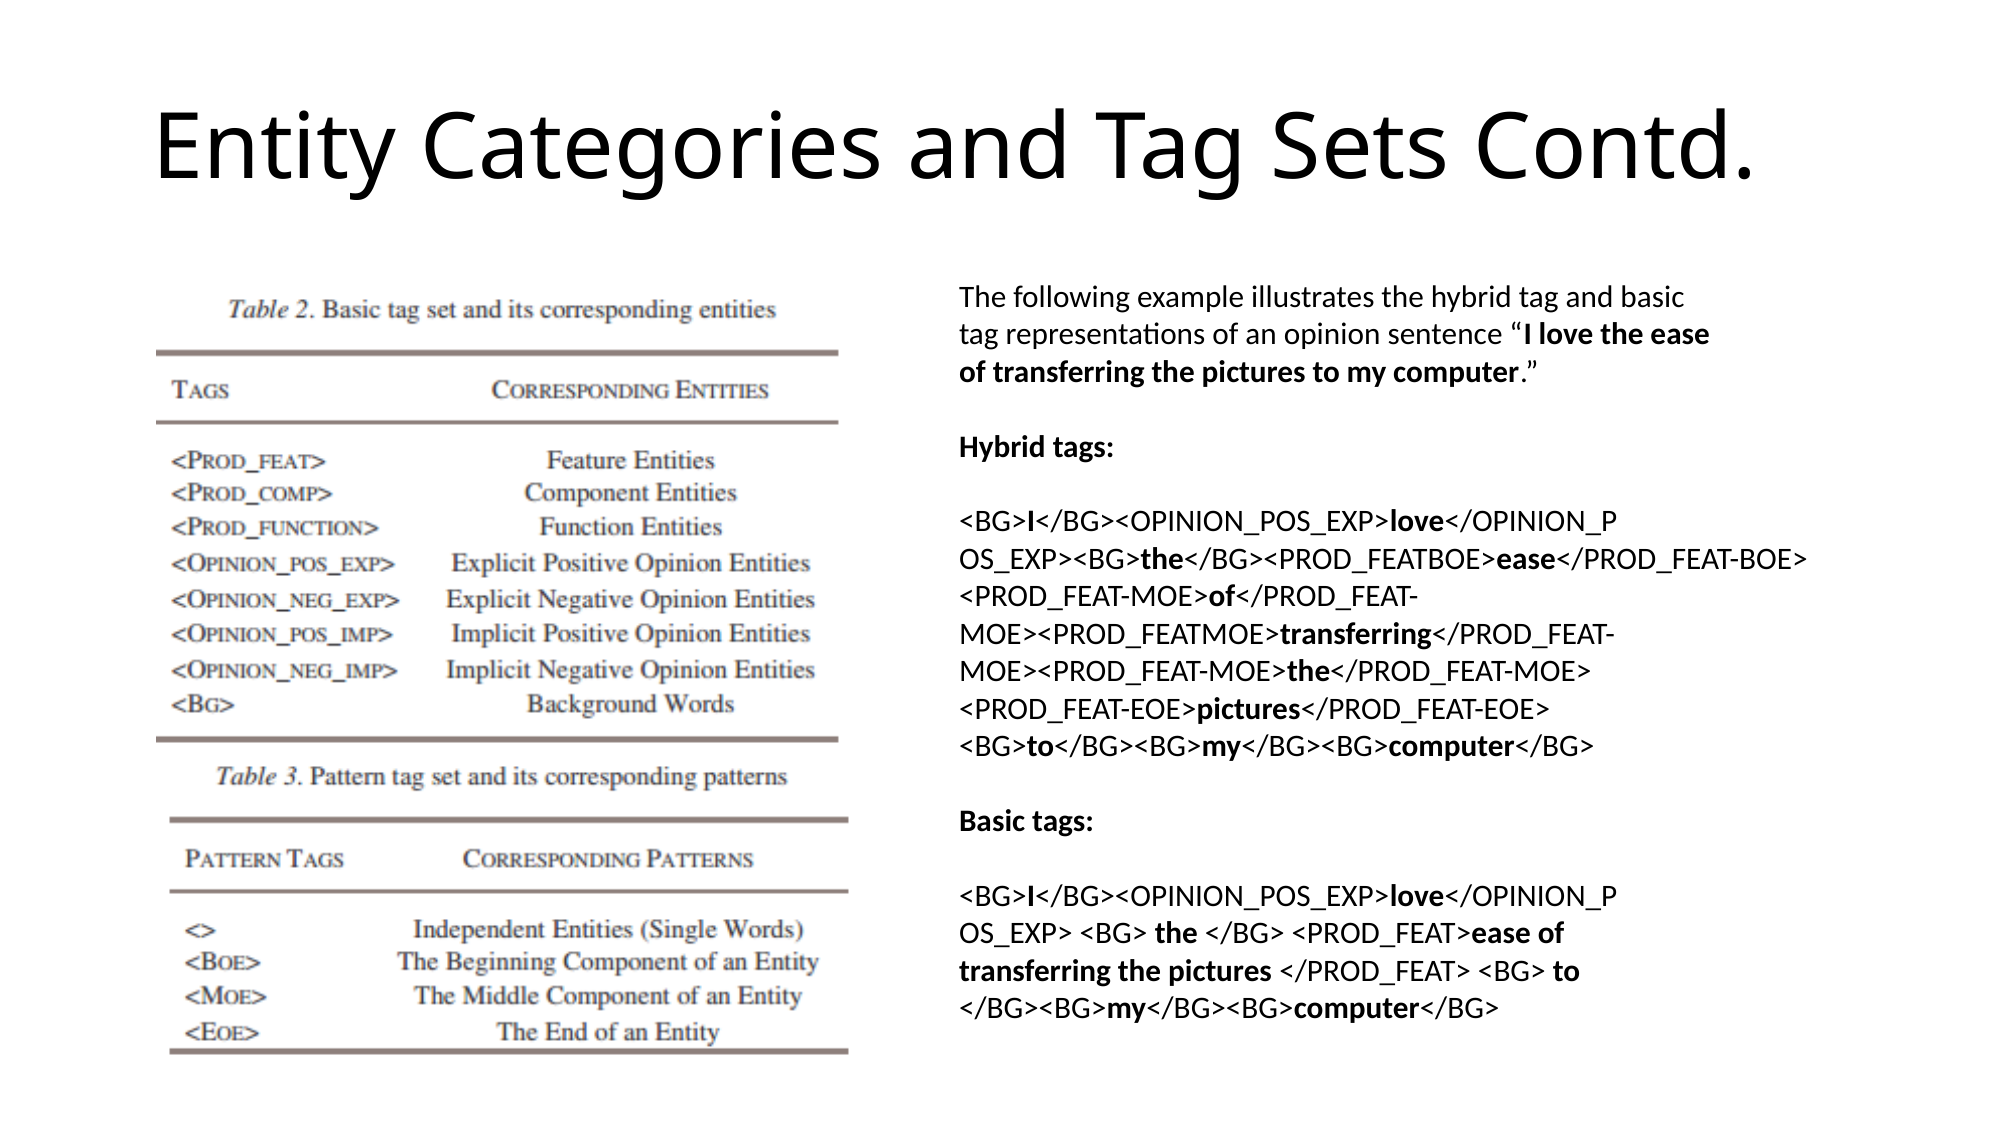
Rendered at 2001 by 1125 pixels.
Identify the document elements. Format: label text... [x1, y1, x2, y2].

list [156, 286, 857, 1075]
title Entity Categories and Tag Sets Contd. [137, 59, 1863, 238]
text_box The following example illustrates the hybrid tag and basic tag representations of an opinion sentence “I love the ease of transferring the pictures to my computer.” Hybrid tags: <BG>I</BG><OPINION_POS_EXP>love</OPINION_P OS_EXP><BG>the</BG><PROD_FEATBOE>ease</PROD_FEAT-BOE> <PROD_FEAT-MOE>of</PROD_FEAT-MOE><PROD_FEATMOE>transferring</PROD_FEAT-MOE><PROD_FEAT-MOE>the</PROD_FEAT-MOE> <PROD_FEAT-EOE>pictures</PROD_FEAT-EOE> <BG>to</BG><BG>my</BG><BG>computer</BG> Basic tags: <BG>I</BG><OPINION_POS_EXP>love</OPINION_P OS_EXP> <BG> the </BG> <PROD_FEAT>ease of transferring the pictures </PROD_FEAT> <BG> to </BG><BG>my</BG><BG>computer</BG> [944, 268, 1847, 1033]
